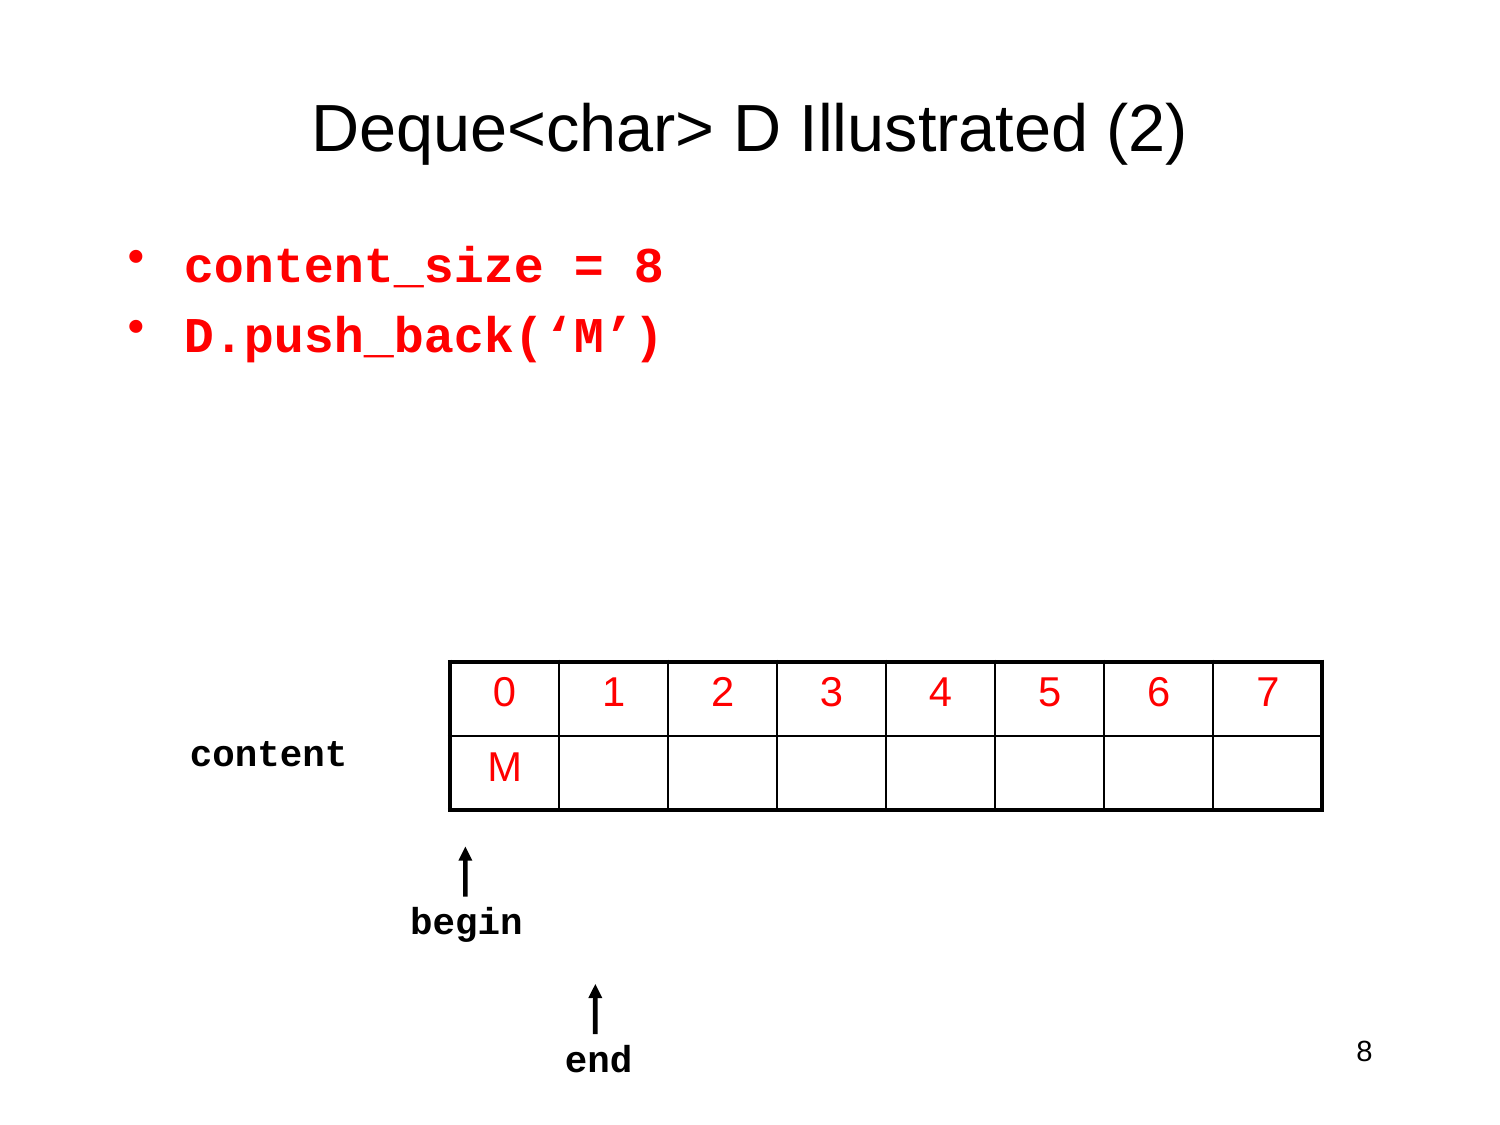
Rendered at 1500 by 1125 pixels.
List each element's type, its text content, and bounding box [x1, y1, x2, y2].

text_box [549, 983, 648, 1088]
table_cell [778, 737, 885, 808]
list content_size = 8 D.push_back(‘M’) [112, 224, 1388, 1000]
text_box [394, 846, 538, 951]
table_cell [1105, 737, 1212, 808]
table_cell [887, 737, 994, 808]
table_header 1 [560, 664, 667, 735]
table_cell [996, 737, 1103, 808]
slide_number 8 [1074, 1024, 1388, 1101]
table_cell M [452, 737, 558, 808]
table_header 6 [1105, 664, 1212, 735]
table_cell [1214, 737, 1320, 808]
table_header 7 [1214, 664, 1320, 735]
table_header 4 [887, 664, 994, 735]
table_cell [669, 737, 776, 808]
text_box content [174, 721, 362, 782]
table_header 3 [778, 664, 885, 735]
table_header 2 [669, 664, 776, 735]
table_cell [560, 737, 667, 808]
title Deque<char> D Illustrated (2) [112, 62, 1388, 188]
table_header 0 [452, 664, 558, 735]
table_header 5 [996, 664, 1103, 735]
